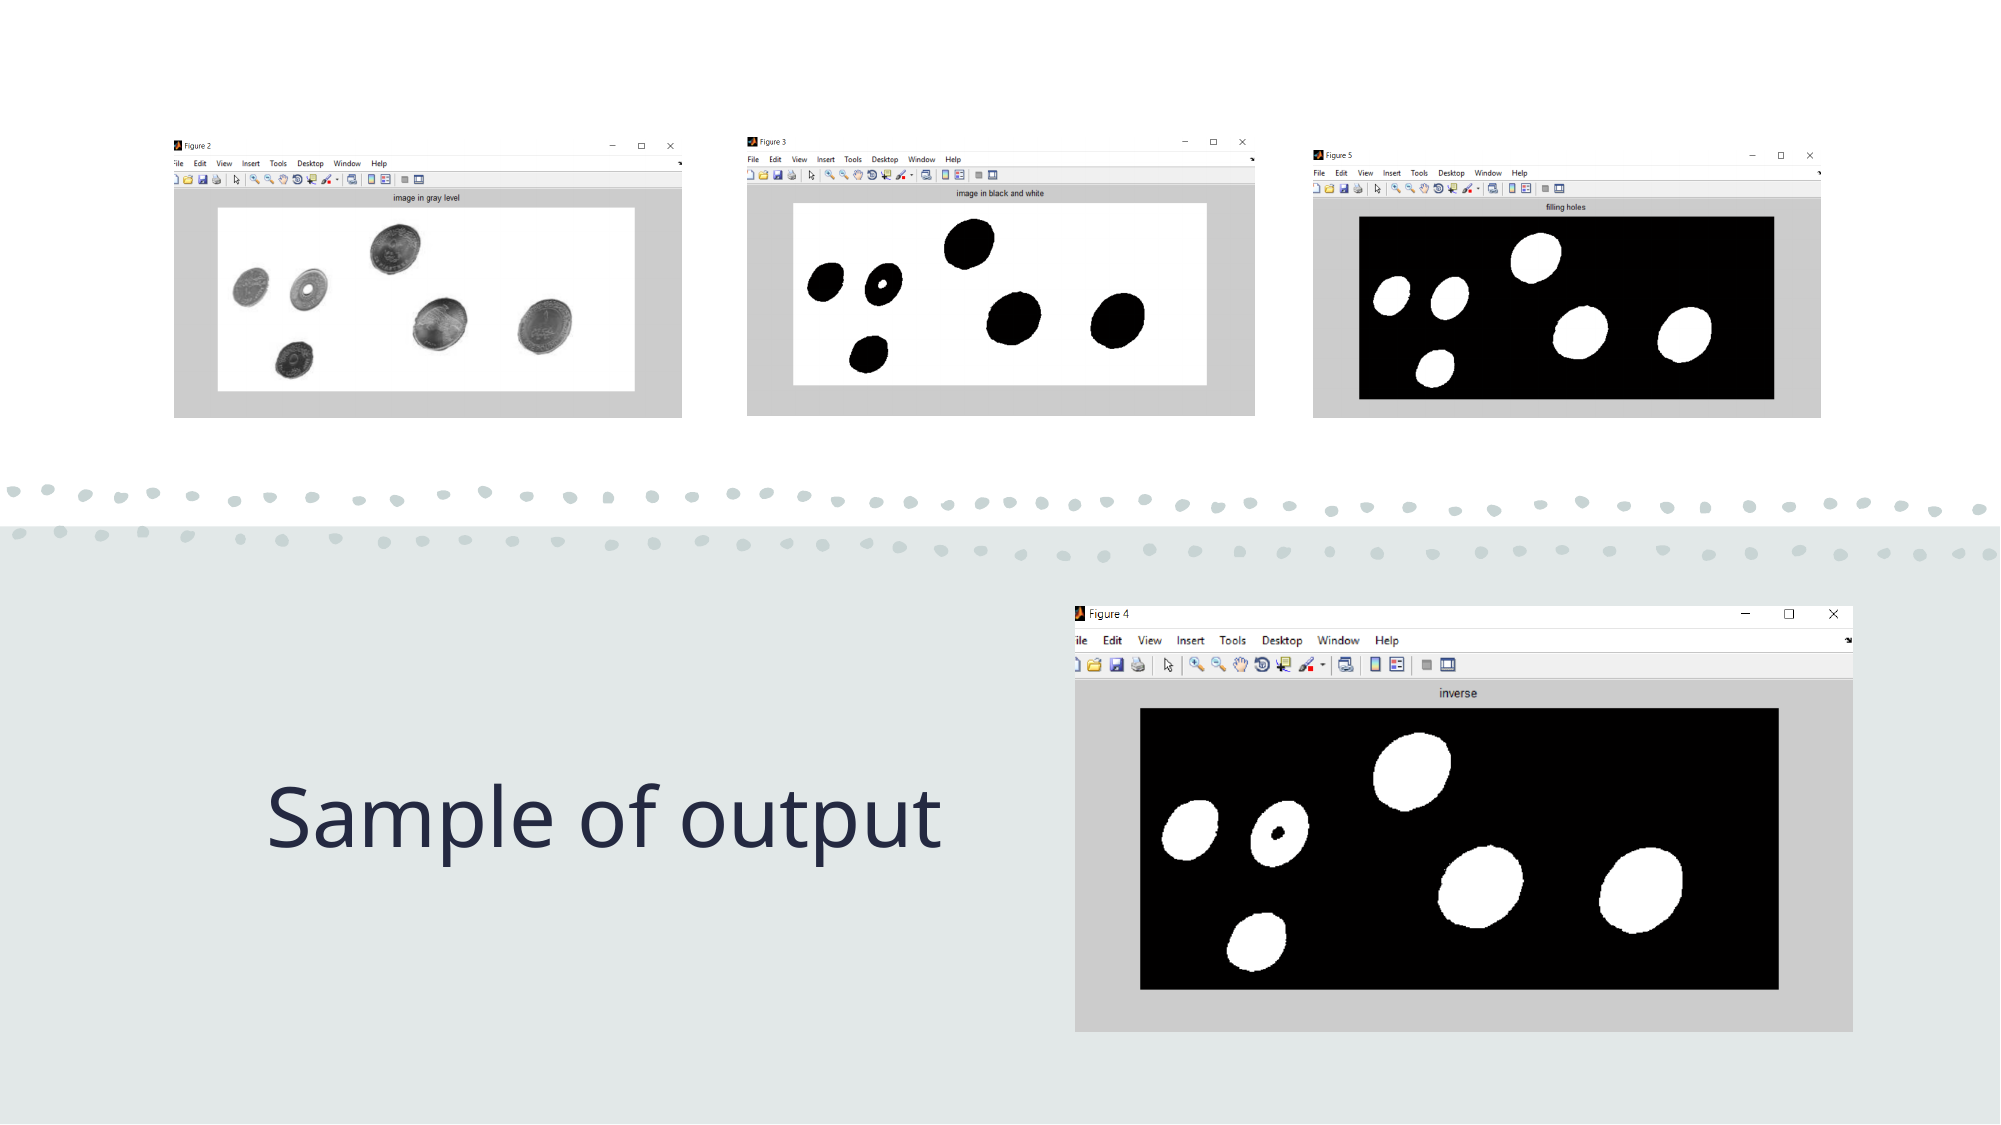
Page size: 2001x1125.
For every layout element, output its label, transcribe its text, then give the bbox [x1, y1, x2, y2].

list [1075, 606, 1853, 1032]
picture [174, 139, 682, 418]
picture [1313, 150, 1821, 418]
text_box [5, 482, 2000, 564]
title Sample of output [142, 633, 982, 996]
text_box [0, 0, 2000, 525]
text_box [0, 525, 2000, 1125]
picture [747, 137, 1255, 416]
